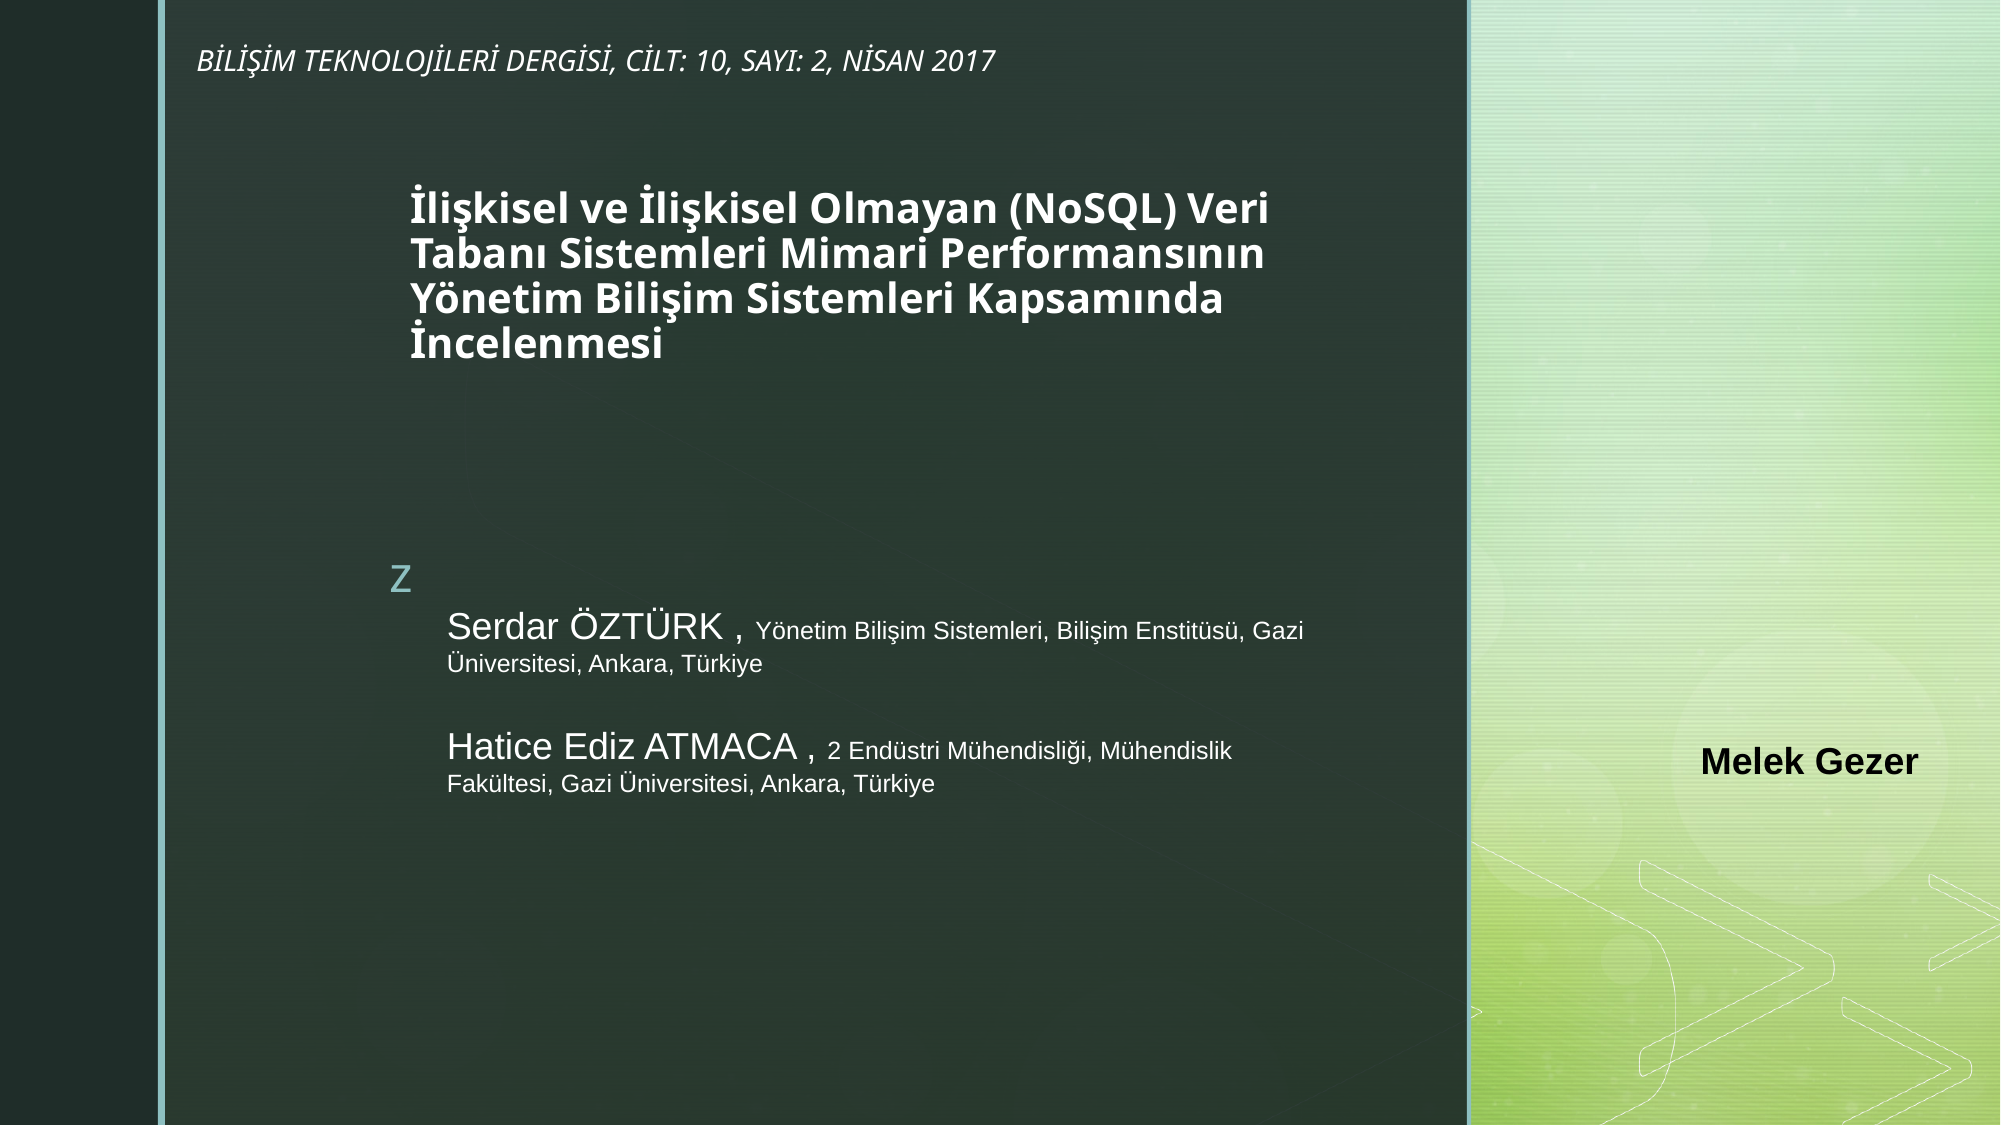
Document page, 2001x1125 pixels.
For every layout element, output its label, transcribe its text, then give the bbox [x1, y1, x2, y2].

text_box Serdar ÖZTÜRK , Yönetim Bilişim Sistemleri, Bilişim Enstitüsü, Gazi Üniversitesi, Ankara, Türkiye Hatice Ediz ATMACA , 2 Endüstri Mühendisliği, Mühendislik Fakültesi, Gazi Üniversitesi, Ankara, Türkiye [431, 595, 1347, 805]
text_box BİLİŞİM TEKNOLOJİLERİ DERGİSİ, CİLT: 10, SAYI: 2, NİSAN 2017 [181, 34, 1202, 85]
title İlişkisel ve İlişkisel Olmayan (NoSQL) Veri Tabanı Sistemleri Mimari Performansının Yönetim Bilişim Sistemleri Kapsamında İncelenmesi [395, 180, 1301, 553]
picture [1472, 0, 2001, 1125]
text_box Melek Gezer [1685, 729, 2000, 790]
